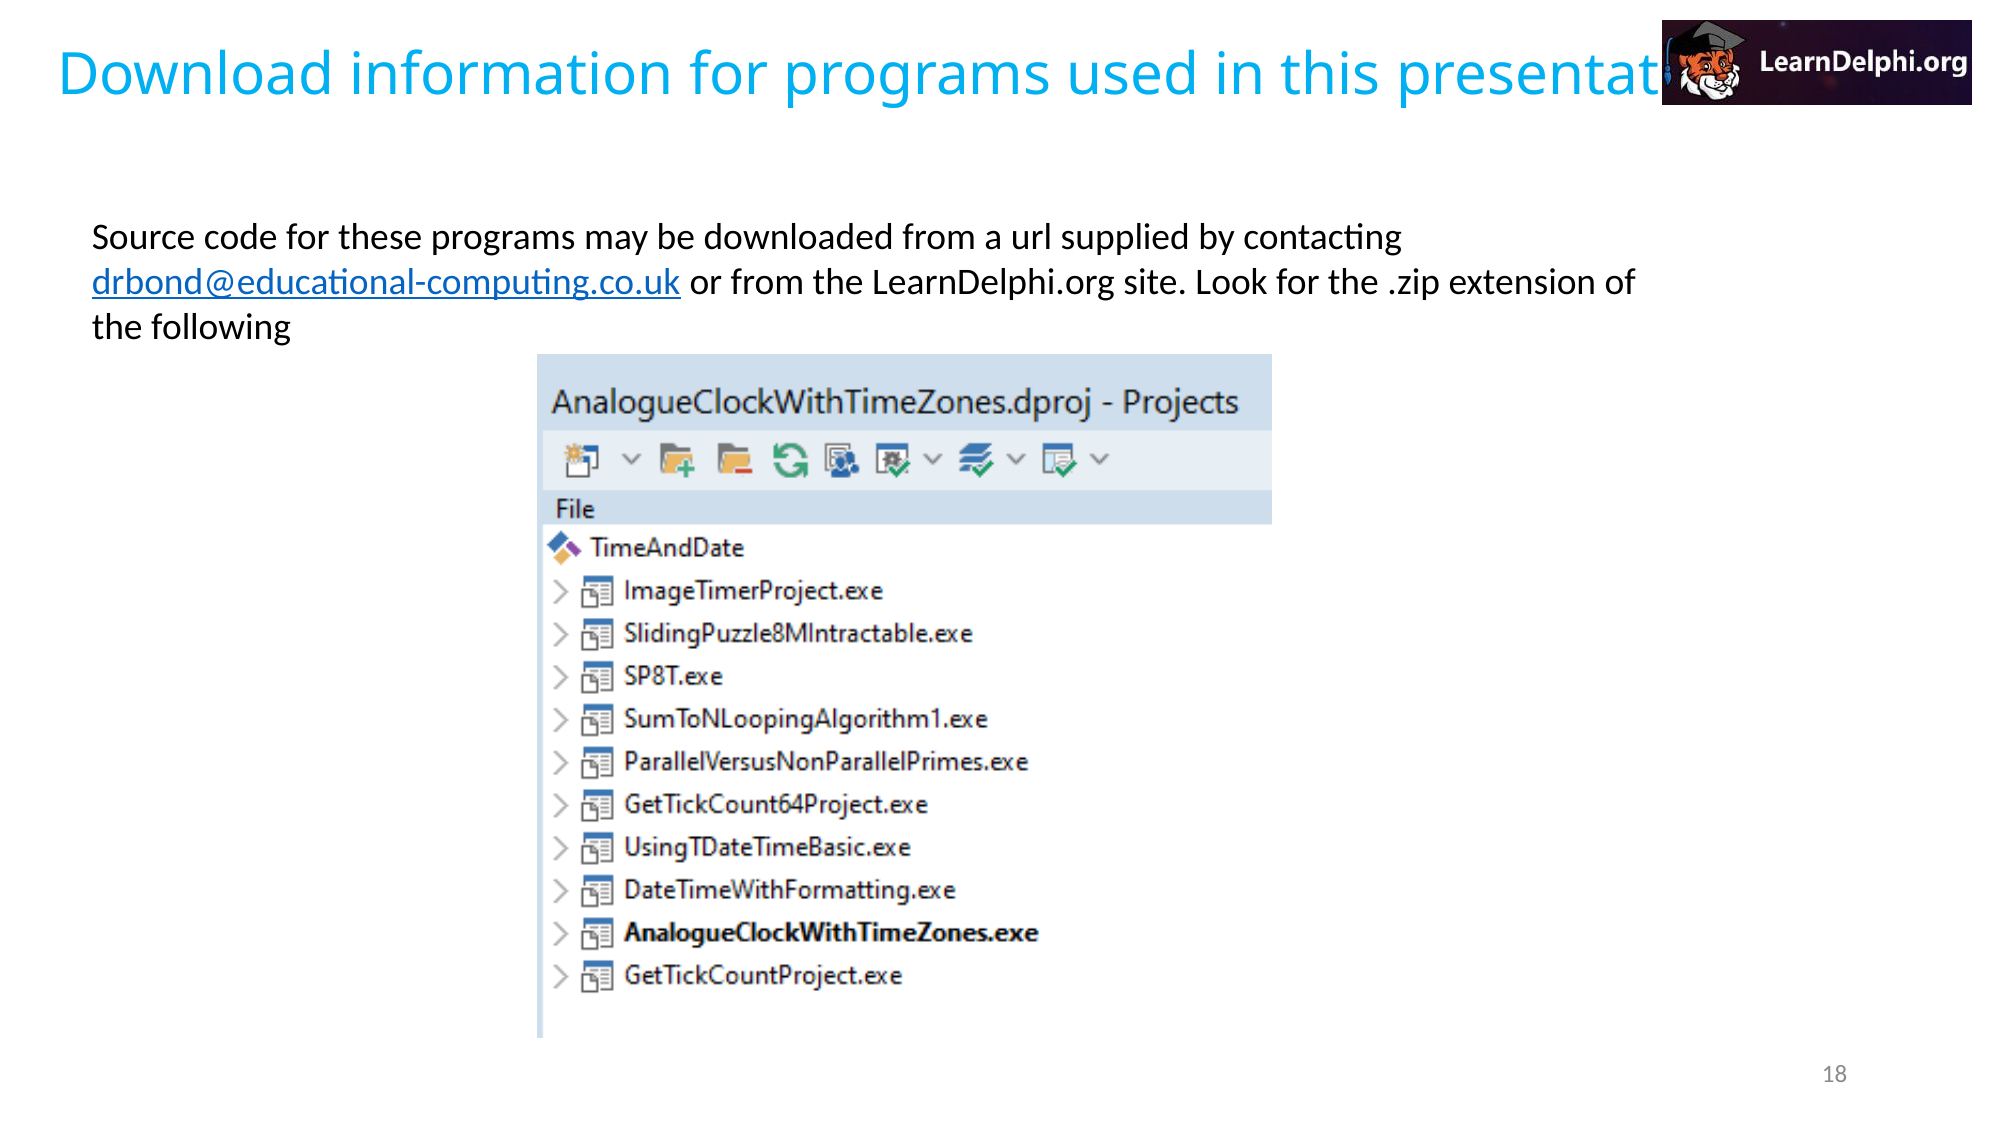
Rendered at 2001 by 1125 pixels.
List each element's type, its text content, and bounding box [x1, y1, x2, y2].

picture [537, 354, 1272, 1038]
picture [1662, 20, 1972, 105]
text_box Source code for these programs may be downloaded from a url supplied by contacting drbond@educational-computing.co.uk or from the LearnDelphi.org site. Look for the .zip extension of the following [77, 204, 1663, 355]
title Download information for programs used in this presentation [41, 11, 1767, 141]
slide_number 18 [1412, 1042, 1863, 1103]
